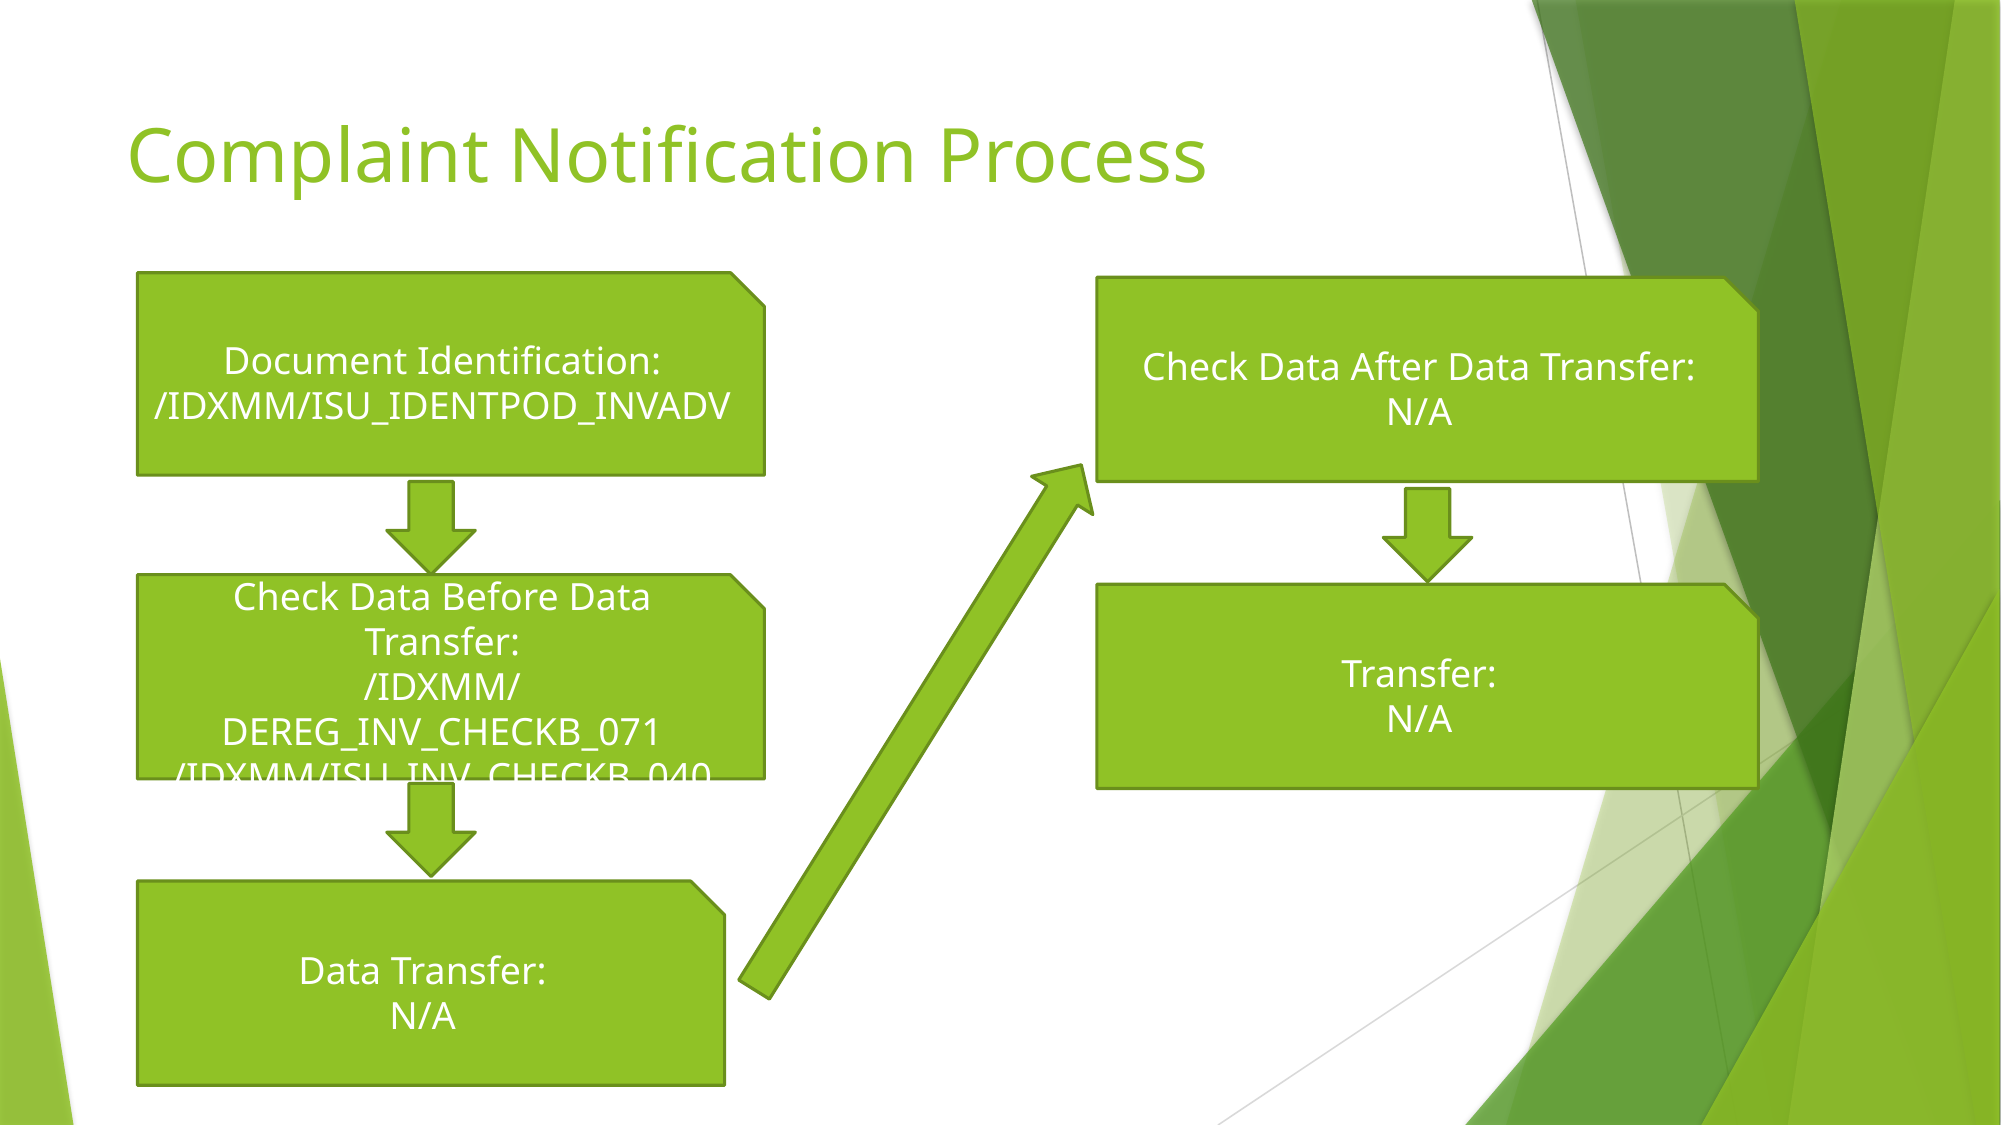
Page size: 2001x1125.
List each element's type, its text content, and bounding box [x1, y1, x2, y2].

title Complaint Notification Process [111, 99, 1522, 317]
text_box [385, 479, 477, 576]
text_box Transfer: N/A [1095, 582, 1760, 791]
text_box Data Transfer: N/A [135, 879, 727, 1087]
text_box Document Identification: /IDXMM/ISU_IDENTPOD_INVADV [135, 271, 766, 477]
text_box [1381, 486, 1474, 583]
text_box [737, 463, 1095, 1001]
text_box Check Data After Data Transfer: N/A [1095, 275, 1760, 484]
text_box Check Data Before Data Transfer: /IDXMM/DEREG_INV_CHECKB_071 /IDXMM/ISU_INV_CHECKB_040 [135, 573, 766, 781]
text_box [385, 781, 477, 878]
